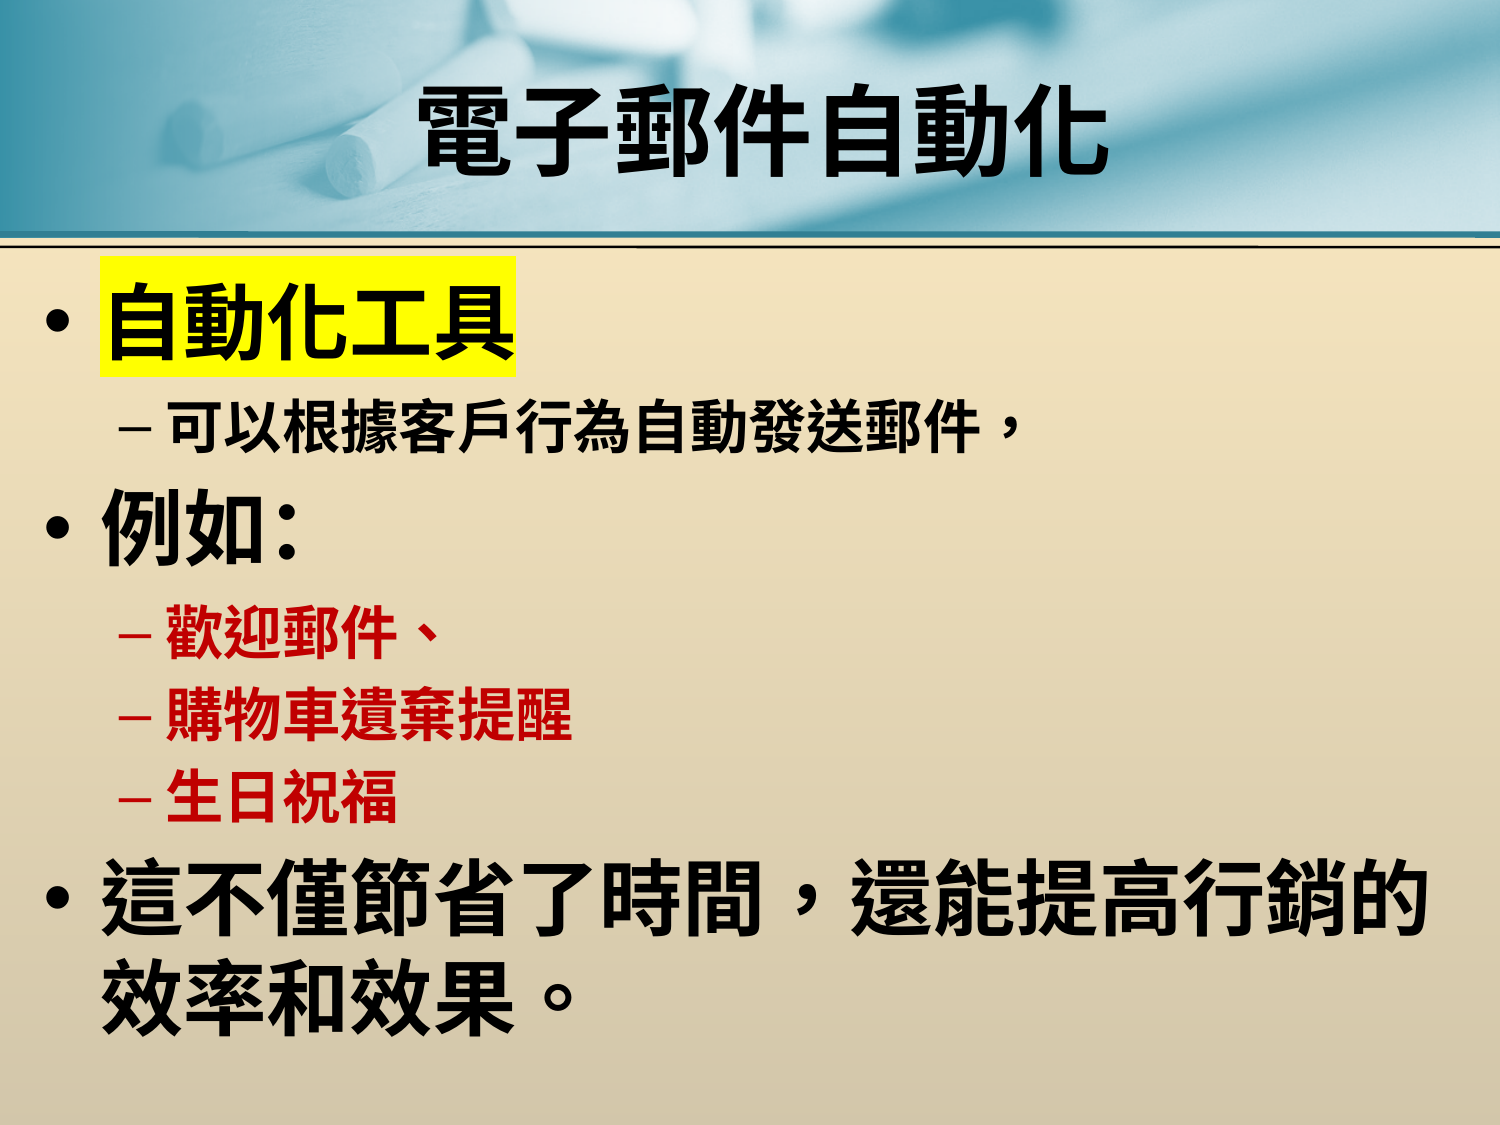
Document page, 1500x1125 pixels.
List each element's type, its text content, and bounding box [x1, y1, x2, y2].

list 自動化工具 可以根據客戶行為自動發送郵件， 例如： 歡迎郵件、 購物車遺棄提醒 生日祝福 這不僅節省了時間，還能提高行銷的效率和效果。 [29, 262, 1481, 1103]
title 電子郵件自動化 [45, 24, 1481, 233]
